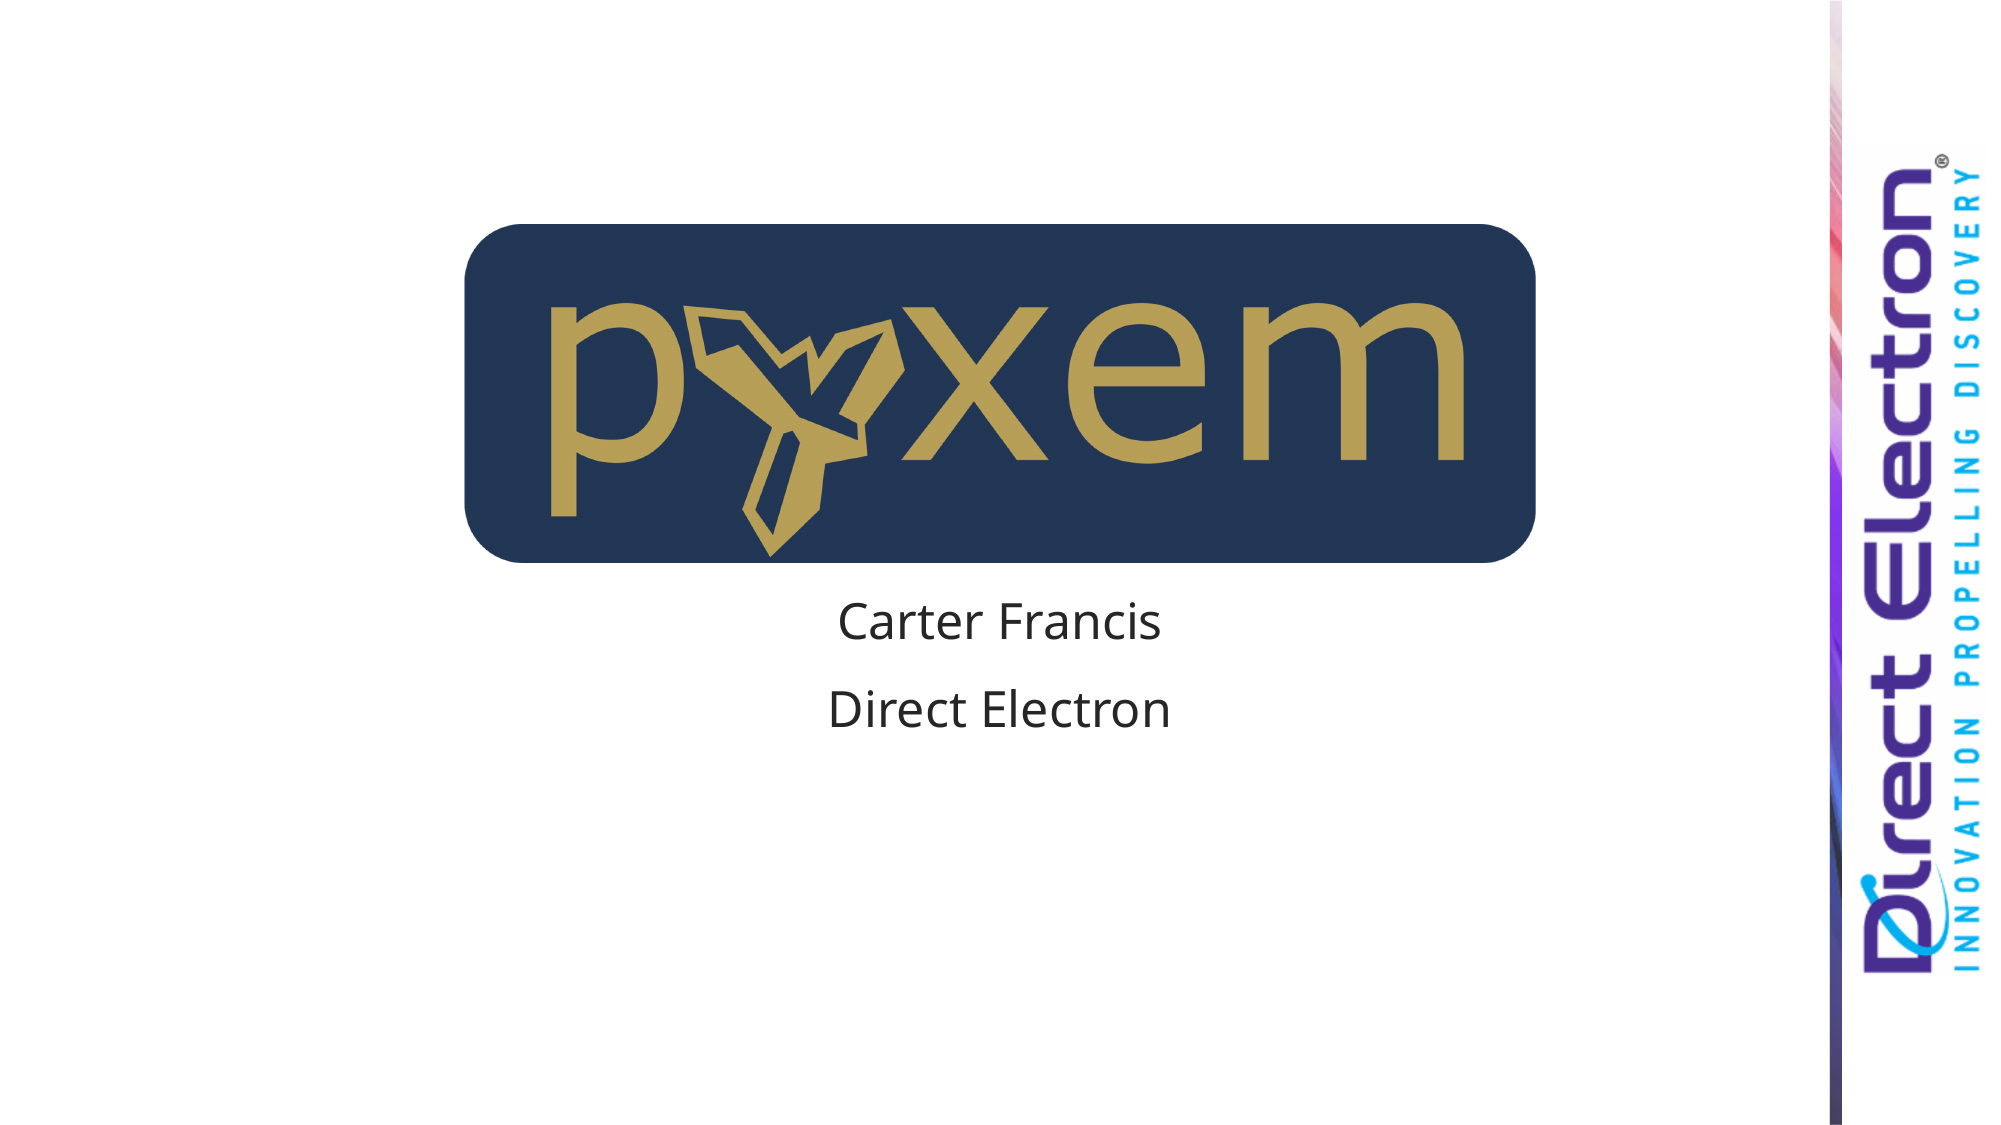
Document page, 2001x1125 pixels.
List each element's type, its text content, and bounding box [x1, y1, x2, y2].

subtitle Carter Francis Direct Electron [249, 590, 1750, 737]
picture [464, 224, 1536, 563]
picture [1830, 1, 1842, 1124]
picture [1851, 145, 1987, 981]
